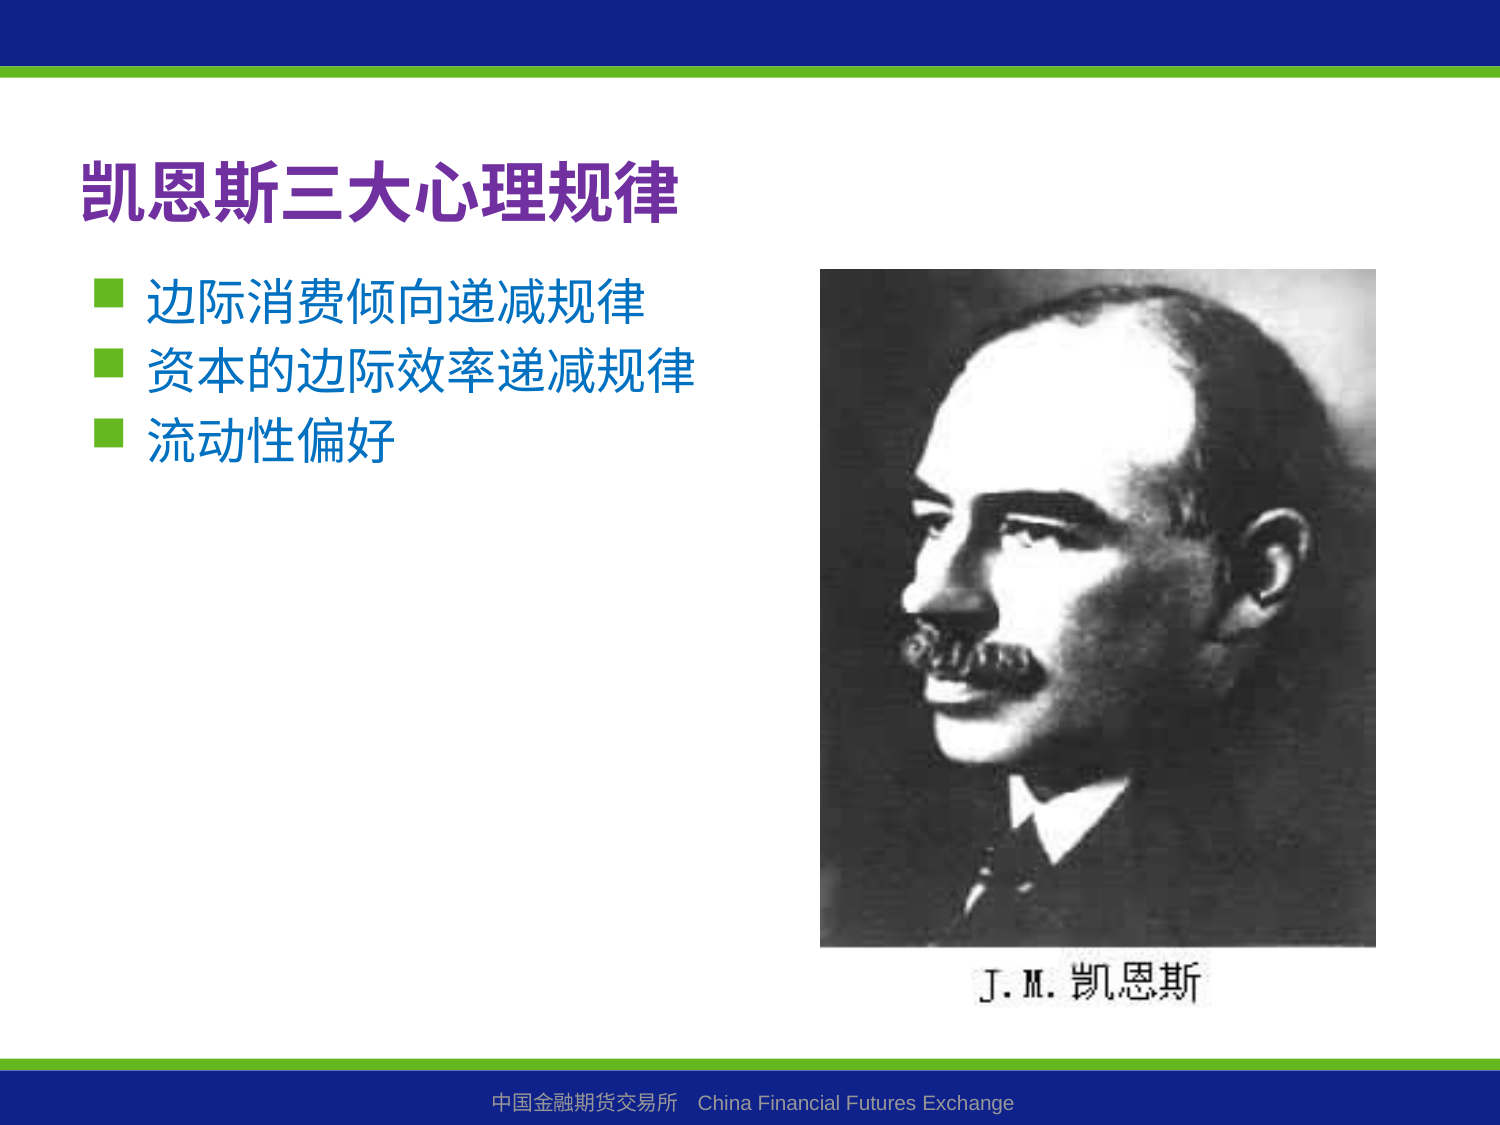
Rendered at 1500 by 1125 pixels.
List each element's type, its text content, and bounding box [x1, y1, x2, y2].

title 凯恩斯三大心理规律 [64, 136, 1105, 244]
list 边际消费倾向递减规律 资本的边际效率递减规律 流动性偏好 [74, 262, 1426, 610]
picture [820, 268, 1377, 1018]
